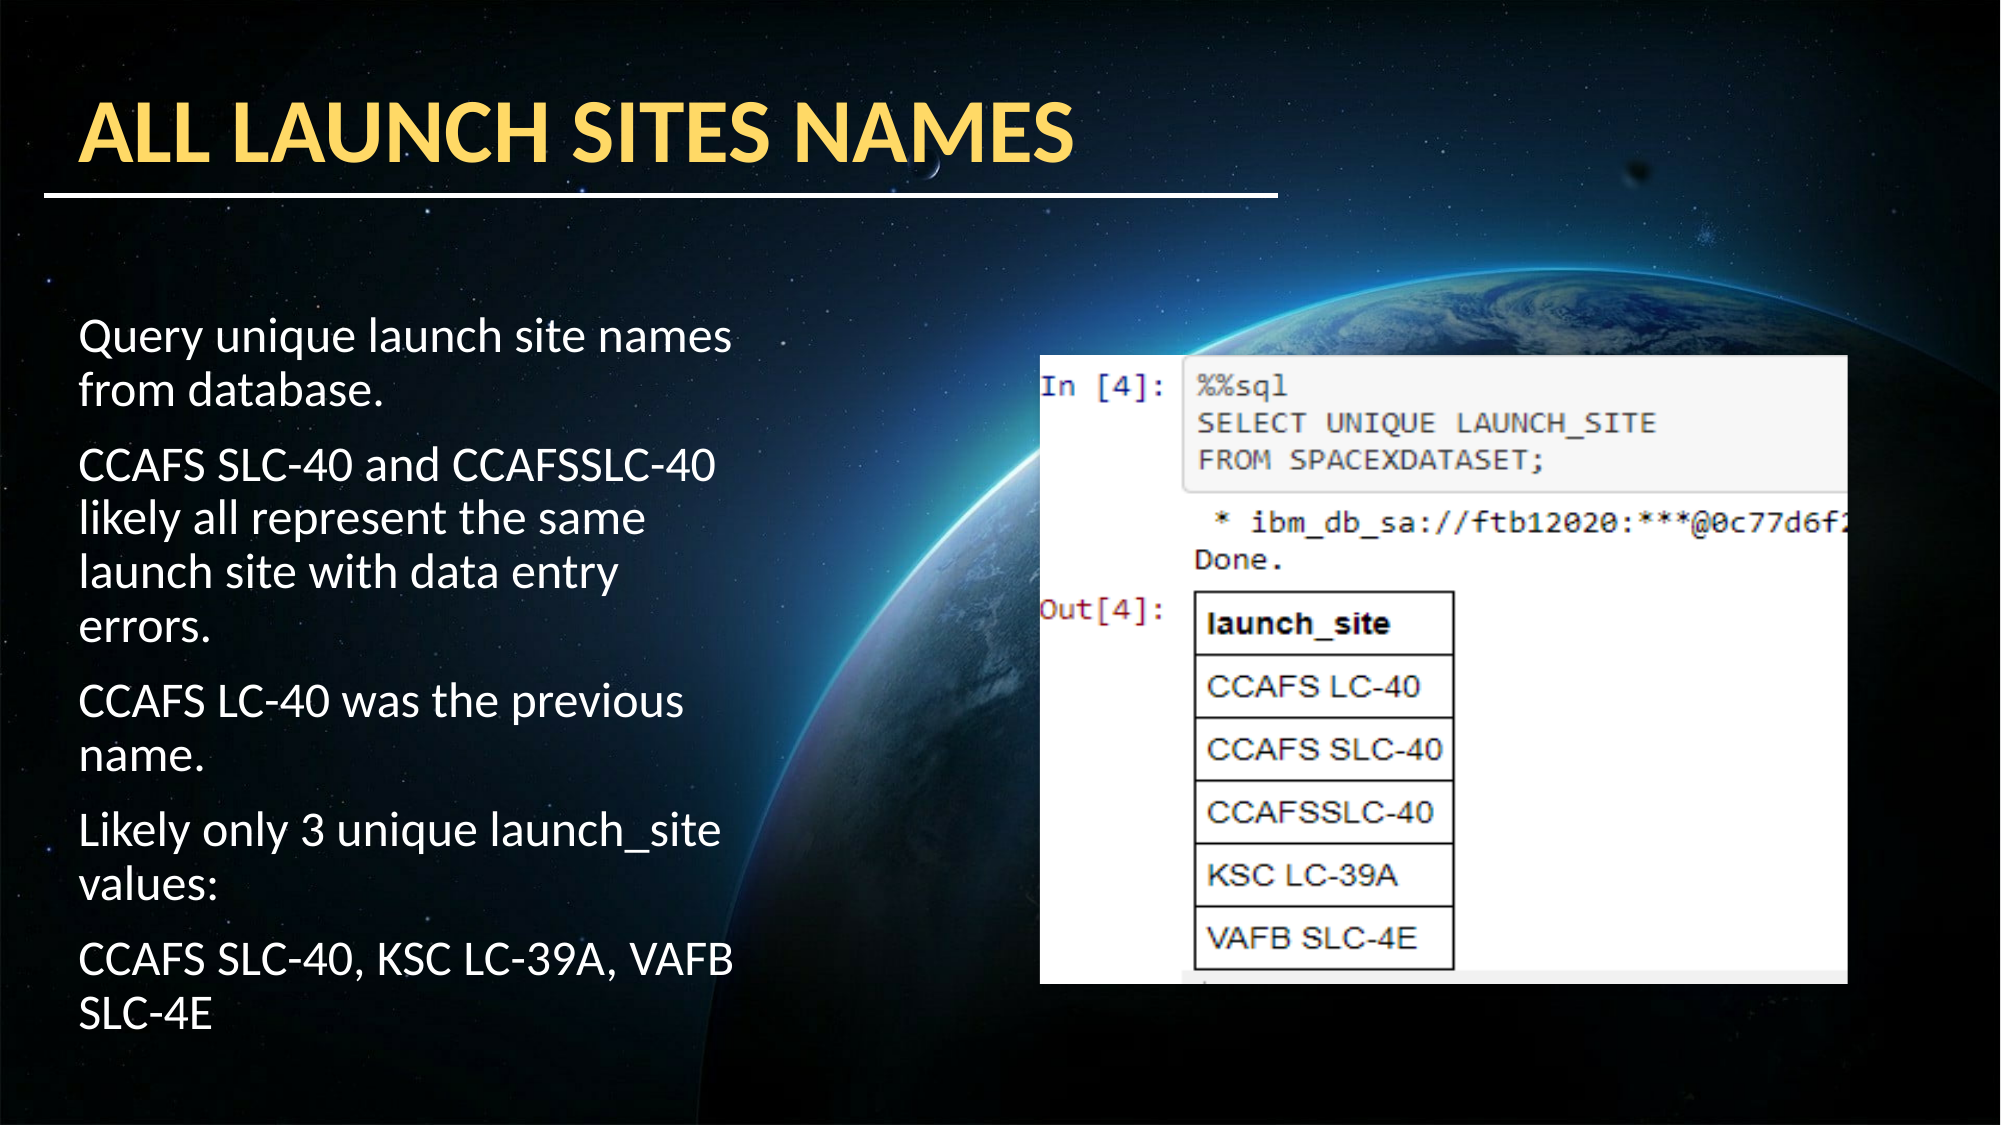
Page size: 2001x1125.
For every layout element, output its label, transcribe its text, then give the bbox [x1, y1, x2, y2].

list Query unique launch site names from database. CCAFS SLC-40 and CCAFSSLC-40 likely all represent the same launch site with data entry errors. CCAFS LC-40 was the previous name. Likely only 3 unique launch_site values: CCAFS SLC-40, KSC LC-39A, VAFB SLC-4E [63, 301, 777, 1076]
title ALL LAUNCH SITES NAMES [63, 21, 1943, 244]
picture [0, 0, 2001, 1125]
text_box [1039, 355, 1848, 984]
